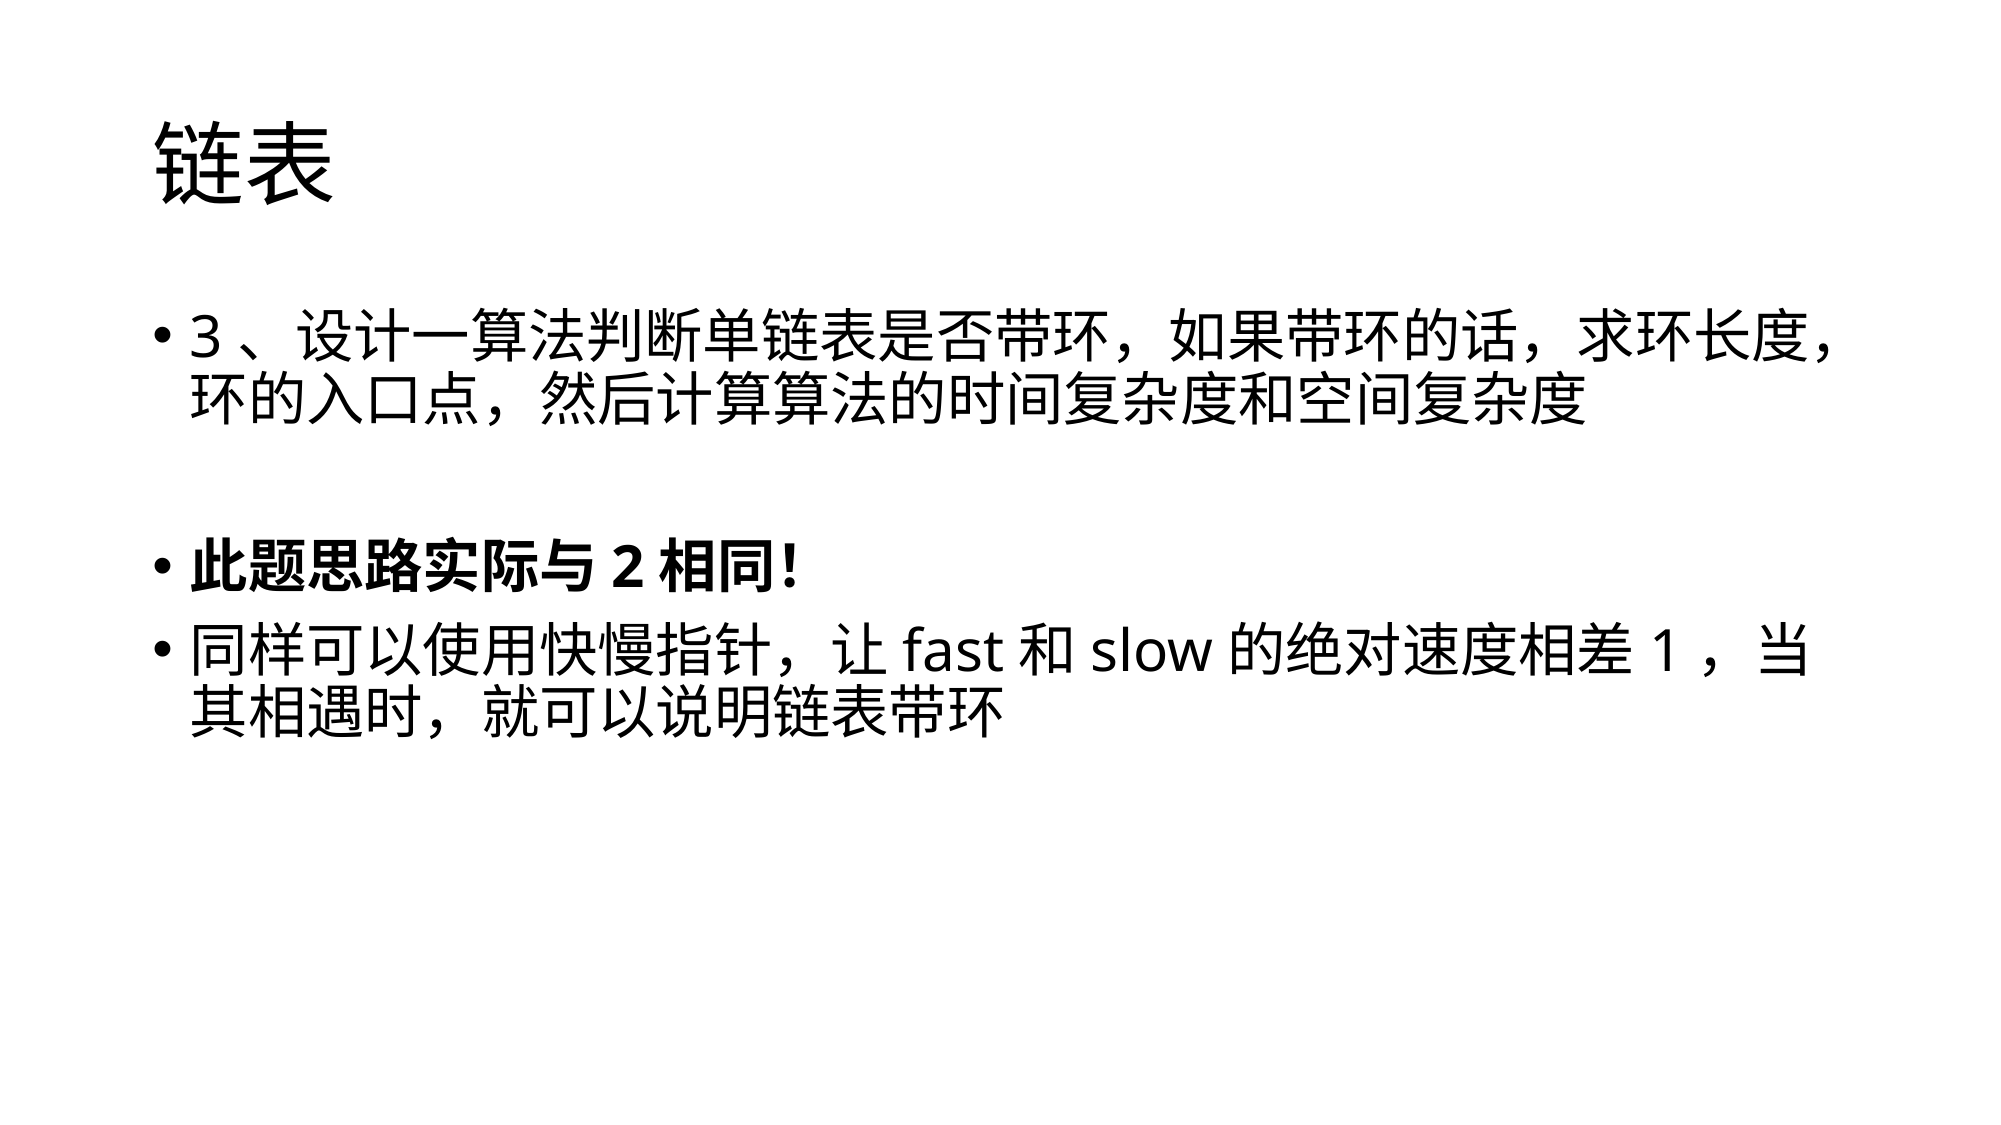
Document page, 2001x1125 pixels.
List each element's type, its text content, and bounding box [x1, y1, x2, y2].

list 3、设计一算法判断单链表是否带环，如果带环的话，求环长度，环的入口点，然后计算算法的时间复杂度和空间复杂度 此题思路实际与2相同！ 同样可以使用快慢指针，让fast和slow的绝对速度相差1，当其相遇时，就可以说明链表带环 [137, 299, 1863, 1014]
title 链表 [137, 59, 1863, 278]
